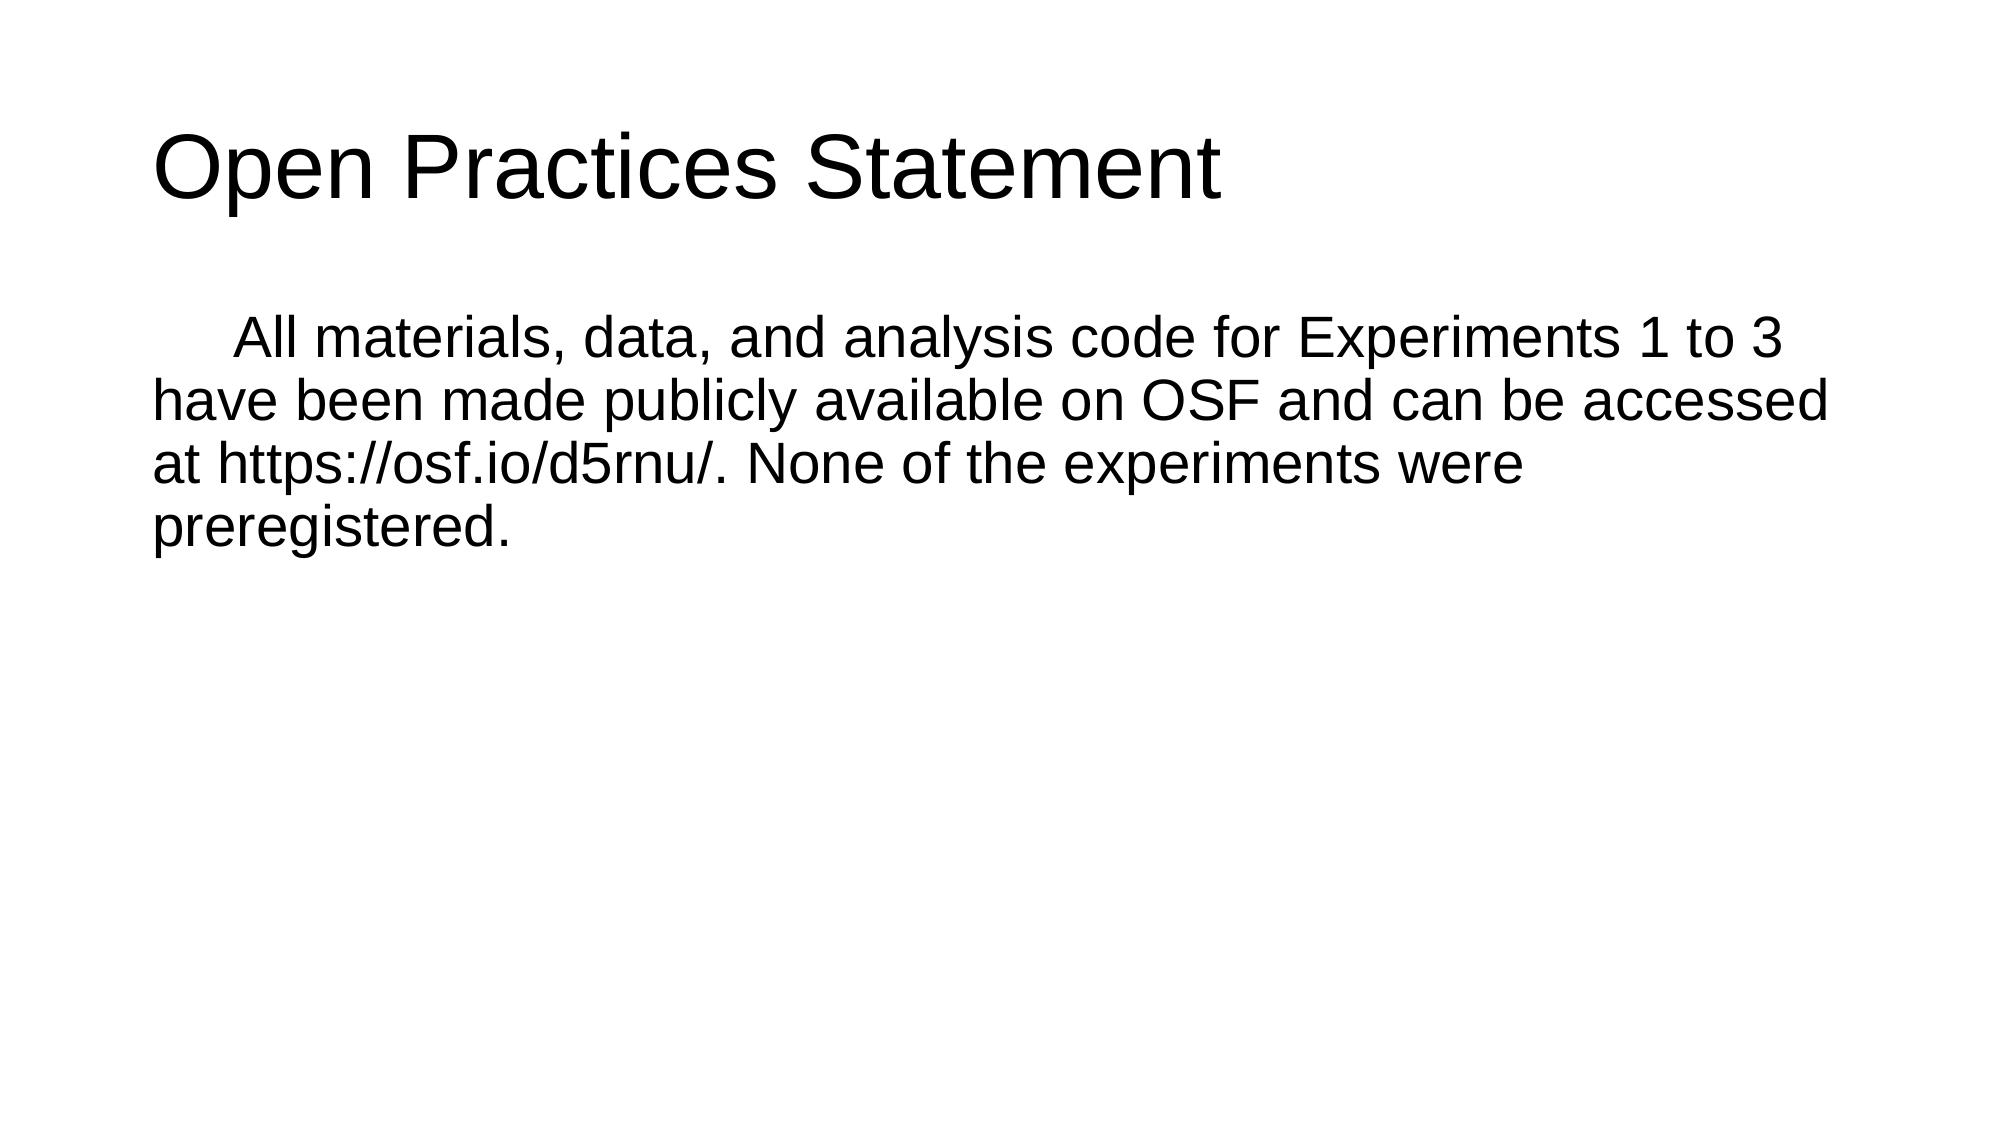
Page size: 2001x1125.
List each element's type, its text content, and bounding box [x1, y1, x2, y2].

list All materials, data, and analysis code for Experiments 1 to 3 have been made publicly available on OSF and can be accessed at https://osf.io/d5rnu/. None of the experiments were preregistered. [137, 299, 1863, 1014]
title Open Practices Statement [137, 59, 1863, 278]
